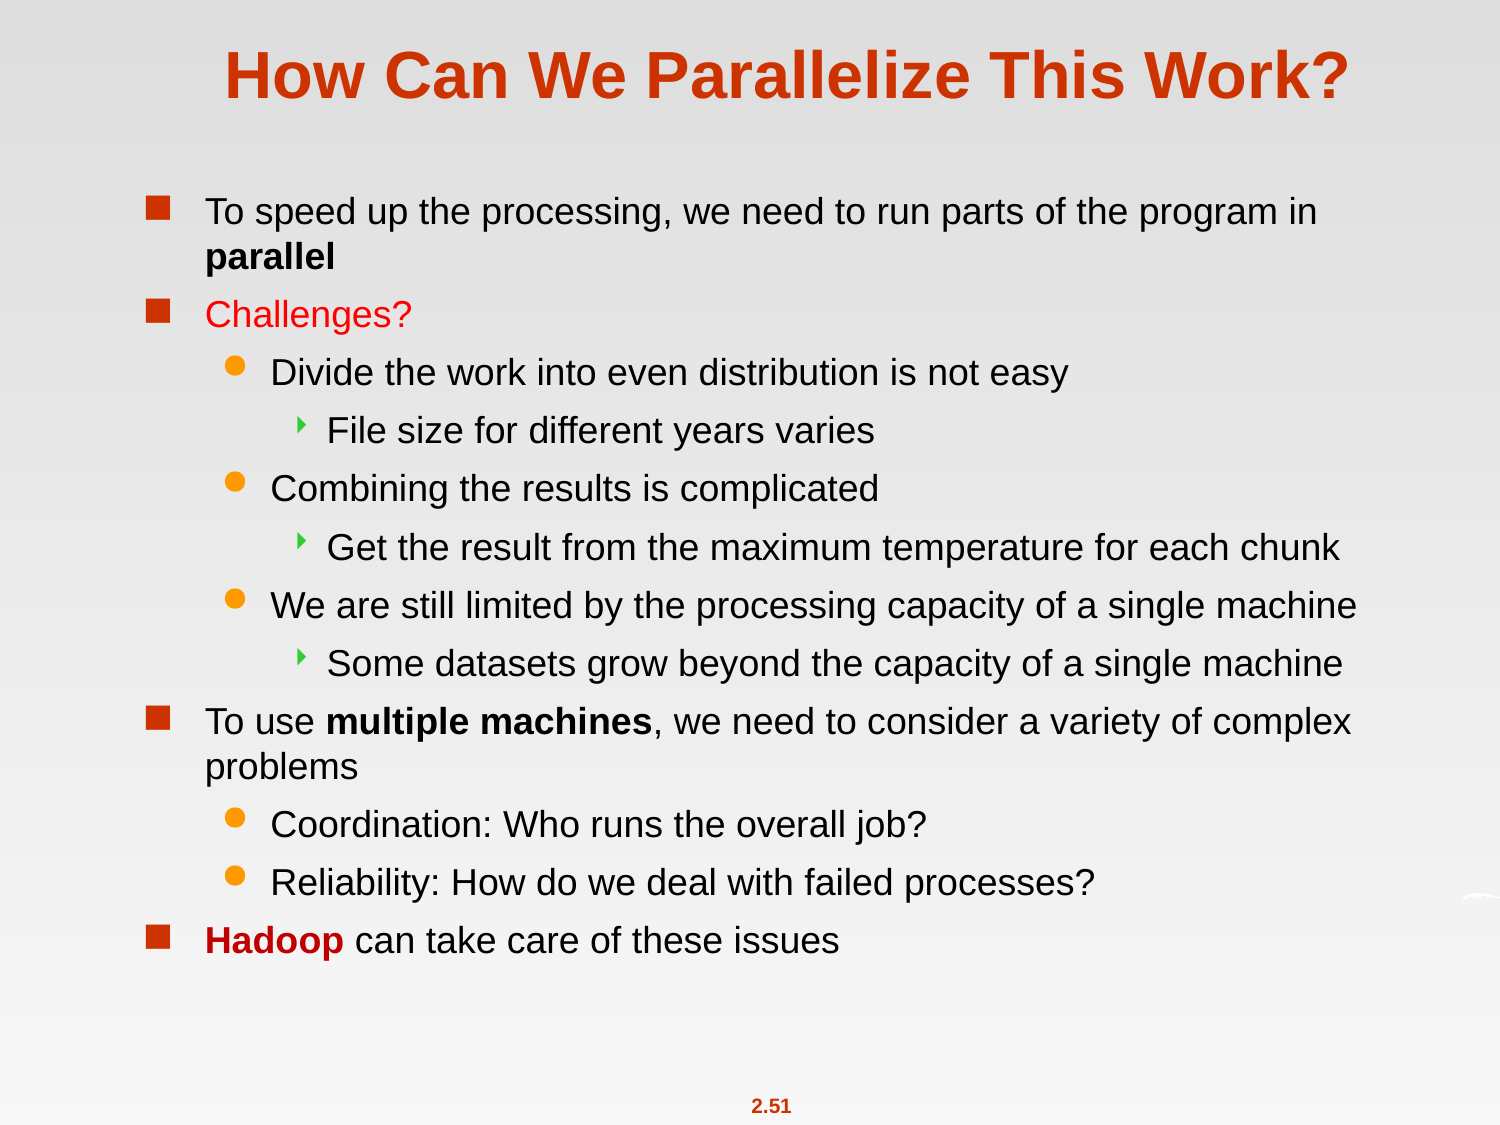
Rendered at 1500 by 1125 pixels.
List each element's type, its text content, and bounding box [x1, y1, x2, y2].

list To speed up the processing, we need to run parts of the program in parallel Challenges? Divide the work into even distribution is not easy File size for different years varies Combining the results is complicated Get the result from the maximum temperature for each chunk We are still limited by the processing capacity of a single machine Some datasets grow beyond the capacity of a single machine To use multiple machines, we need to consider a variety of complex problems Coordination: Who runs the overall job? Reliability: How do we deal with failed processes? Hadoop can take care of these issues [133, 179, 1391, 984]
title How Can We Parallelize This Work? [126, 19, 1451, 120]
